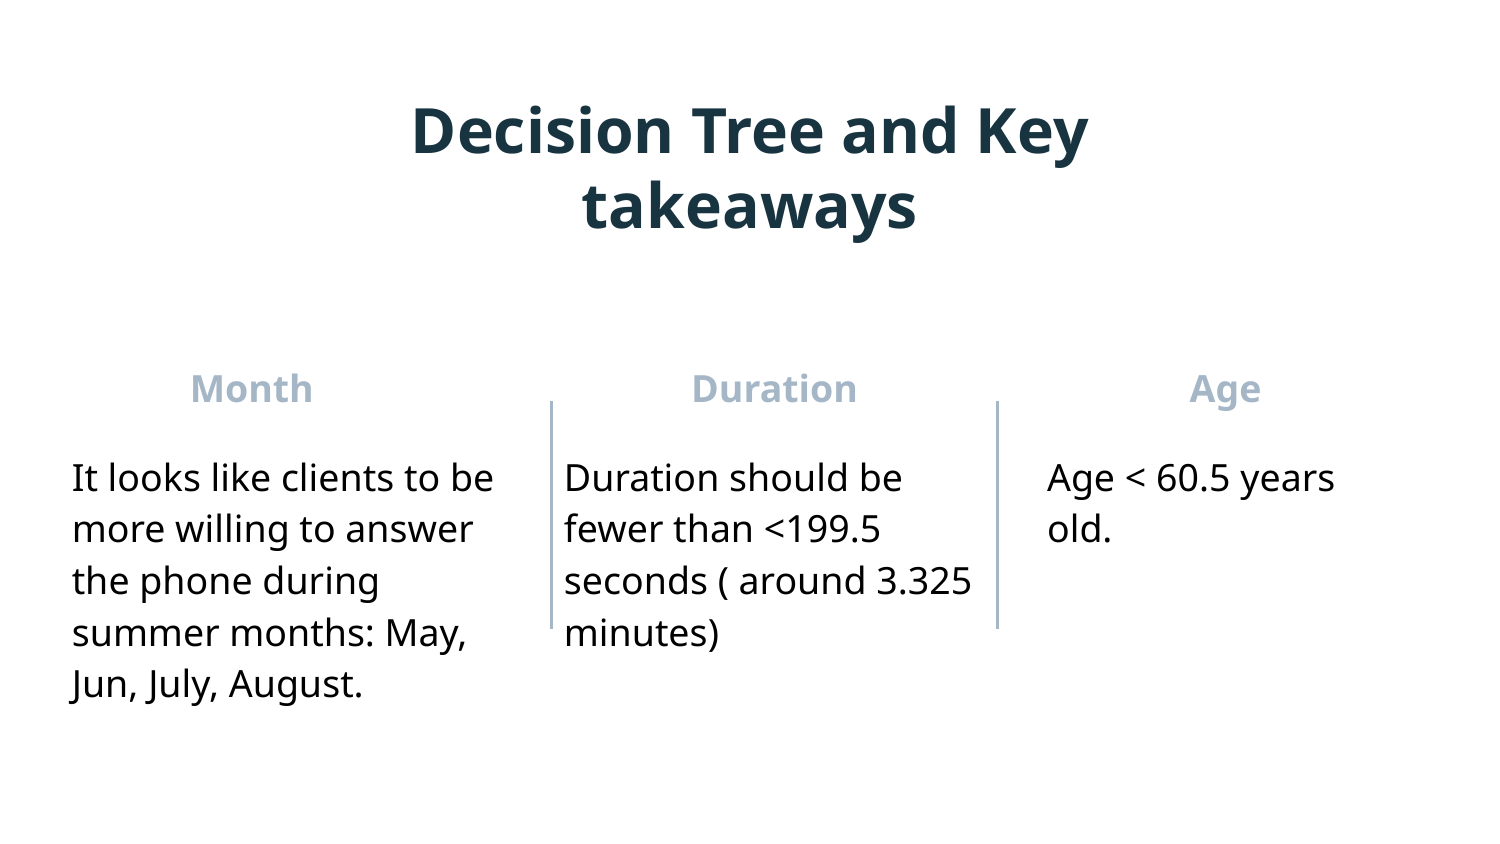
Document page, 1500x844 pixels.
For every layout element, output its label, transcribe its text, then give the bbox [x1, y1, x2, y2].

title Month [44, 350, 385, 425]
title It looks like clients to be more willing to answer the phone during summer months: May, Jun, July, August. [56, 431, 518, 811]
title Decision Tree and Key takeaways [297, 76, 1203, 257]
title Age < 60.5 years old. [1032, 431, 1419, 811]
title Duration [581, 350, 969, 425]
title Duration should be fewer than <199.5 seconds ( around 3.325 minutes) [548, 431, 998, 811]
title Age [1032, 350, 1419, 425]
